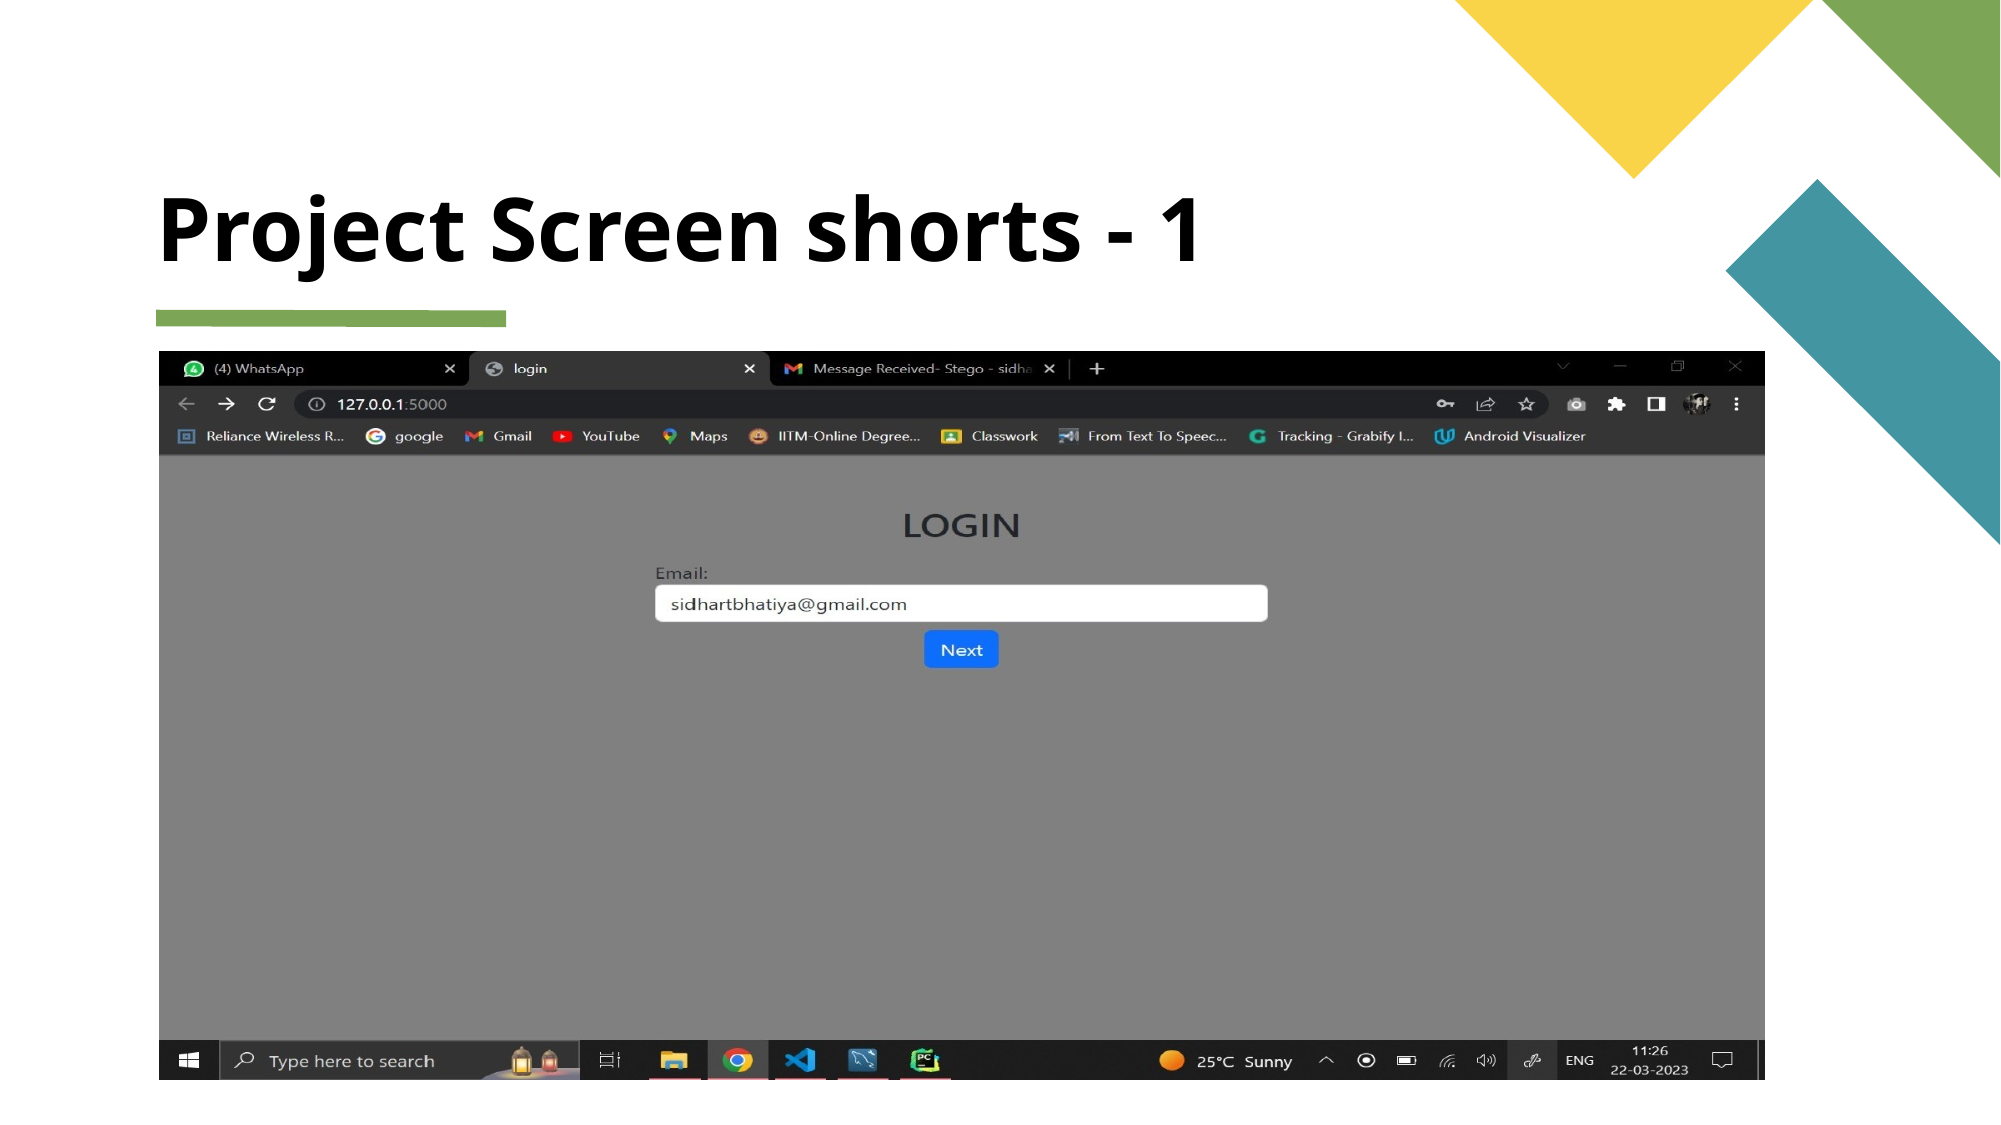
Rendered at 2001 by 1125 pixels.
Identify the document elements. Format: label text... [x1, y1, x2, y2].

title Project Screen shorts - 1 [156, 179, 1231, 280]
picture [159, 351, 1765, 1080]
